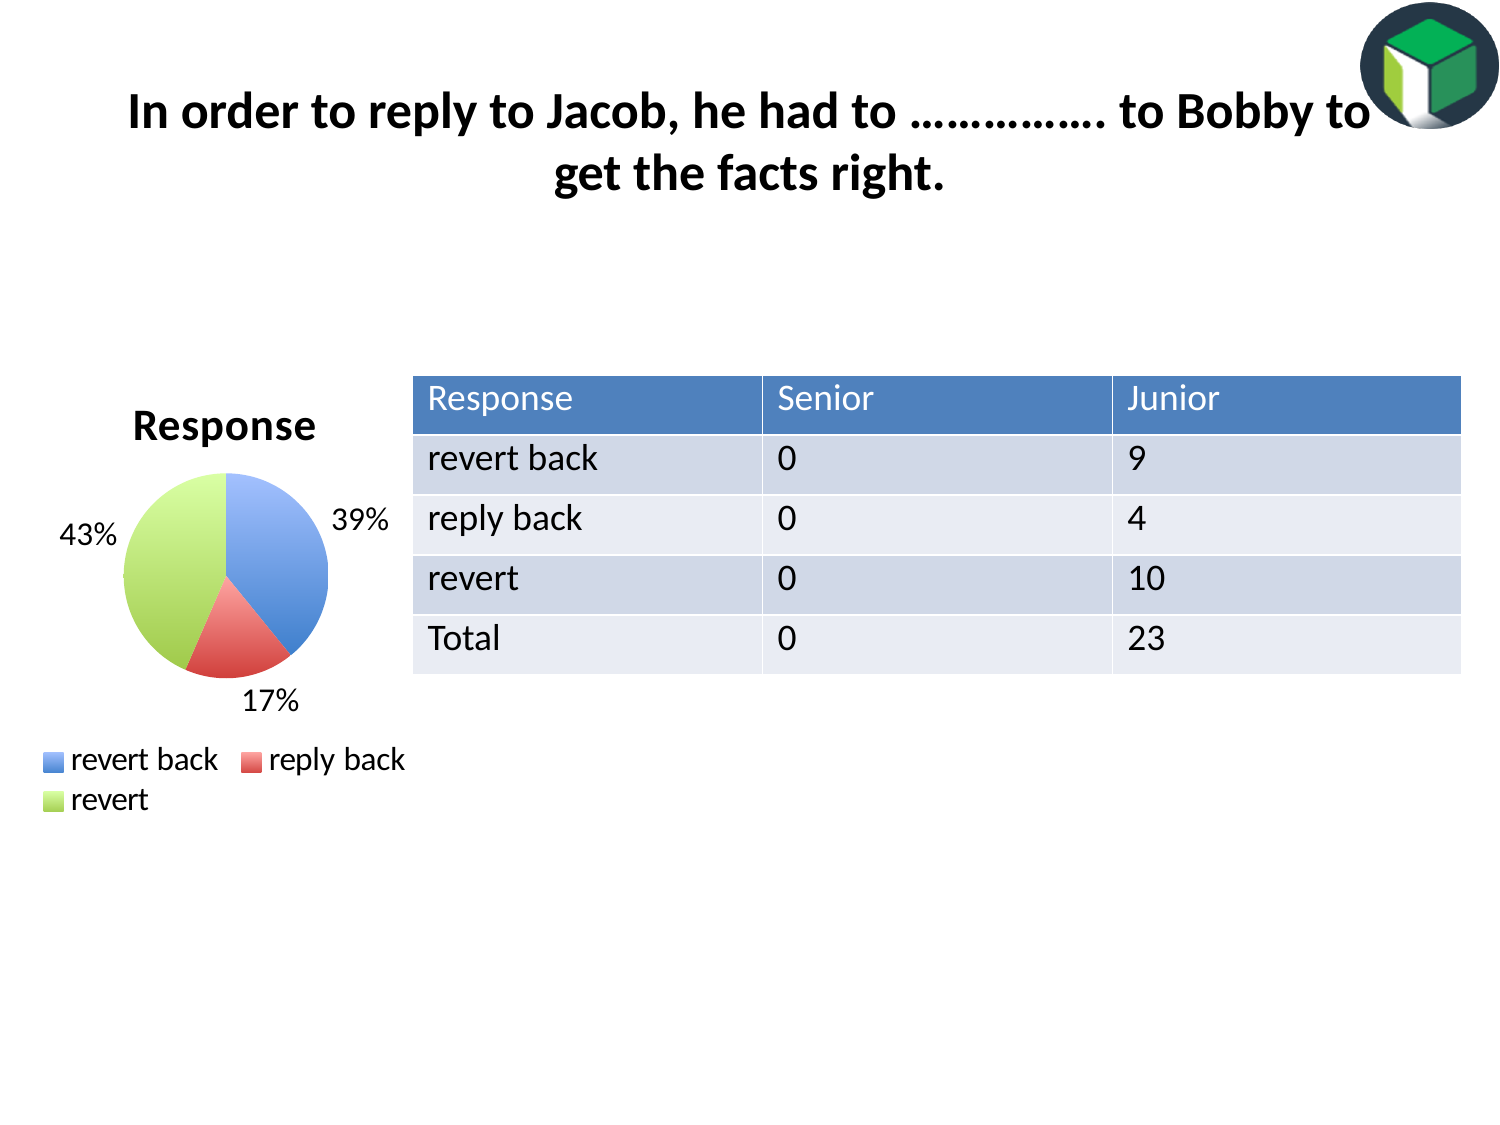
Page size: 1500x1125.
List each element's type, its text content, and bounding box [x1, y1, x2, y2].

table_cell reply back [454, 496, 762, 554]
table_cell 0 [763, 556, 1112, 614]
table_header Response [452, 376, 762, 434]
table_cell 23 [1113, 616, 1461, 674]
table_header Senior [763, 376, 1112, 434]
table_cell revert back [454, 436, 762, 494]
table_cell 0 [763, 496, 1112, 554]
chart [0, 374, 451, 826]
picture [1360, 2, 1499, 130]
table_cell revert [454, 556, 762, 614]
table_cell 10 [1113, 556, 1461, 614]
table_cell 0 [763, 616, 1112, 674]
table_cell 0 [763, 436, 1112, 494]
table_cell Total [454, 616, 762, 674]
table_cell 9 [1113, 436, 1461, 494]
title In order to reply to Jacob, he had to ……………. to Bobby to get the facts right. [75, 45, 1425, 233]
table_cell 4 [1113, 496, 1461, 554]
table_header Junior [1113, 376, 1461, 434]
